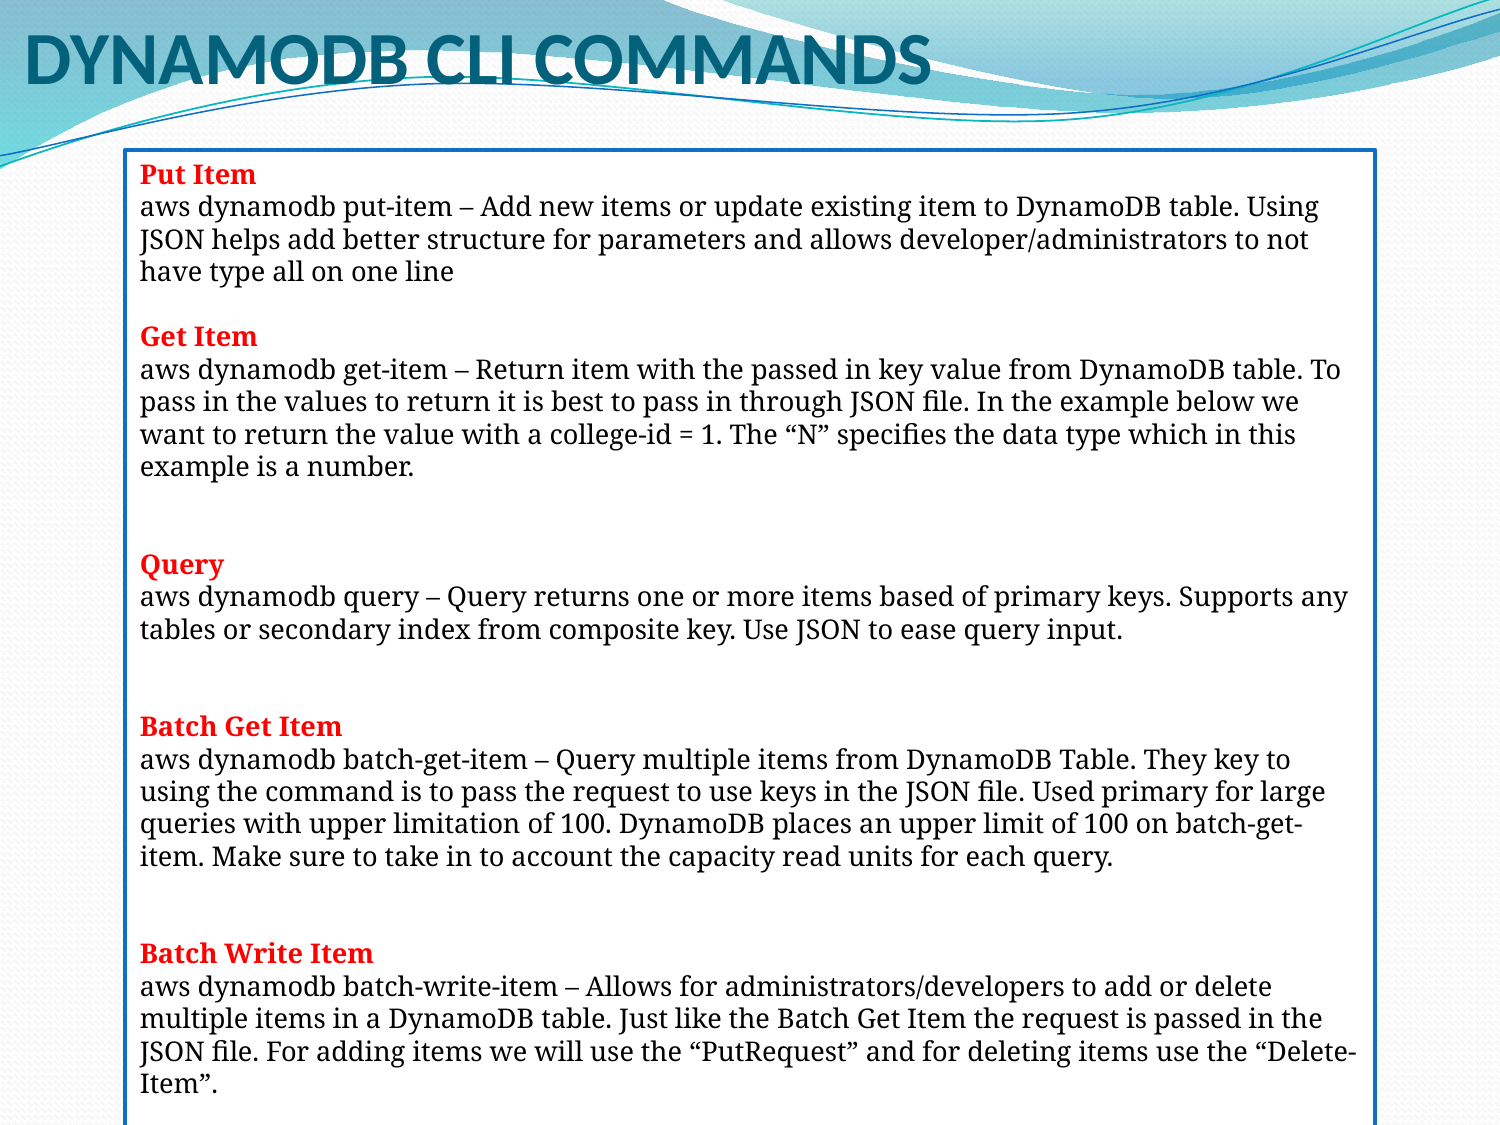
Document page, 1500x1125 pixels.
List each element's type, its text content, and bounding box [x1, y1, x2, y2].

text_box Put Item aws dynamodb put-item – Add new items or update existing item to DynamoDB table. Using JSON helps add better structure for parameters and allows developer/administrators to not have type all on one line Get Item aws dynamodb get-item – Return item with the passed in key value from DynamoDB table. To pass in the values to return it is best to pass in through JSON file. In the example below we want to return the value with a college-id = 1. The “N” specifies the data type which in this example is a number. Query aws dynamodb query – Query returns one or more items based of primary keys. Supports any tables or secondary index from composite key. Use JSON to ease query input. Batch Get Item aws dynamodb batch-get-item – Query multiple items from DynamoDB Table. They key to using the command is to pass the request to use keys in the JSON file. Used primary for large queries with upper limitation of 100. DynamoDB places an upper limit of 100 on batch-get-item. Make sure to take in to account the capacity read units for each query. Batch Write Item aws dynamodb batch-write-item – Allows for administrators/developers to add or delete multiple items in a DynamoDB table. Just like the Batch Get Item the request is passed in the JSON file. For adding items we will use the “PutRequest” and for deleting items use the “Delete-Item”. [123, 148, 1377, 1125]
title DYNAMODB CLI COMMANDS [24, 12, 1400, 100]
